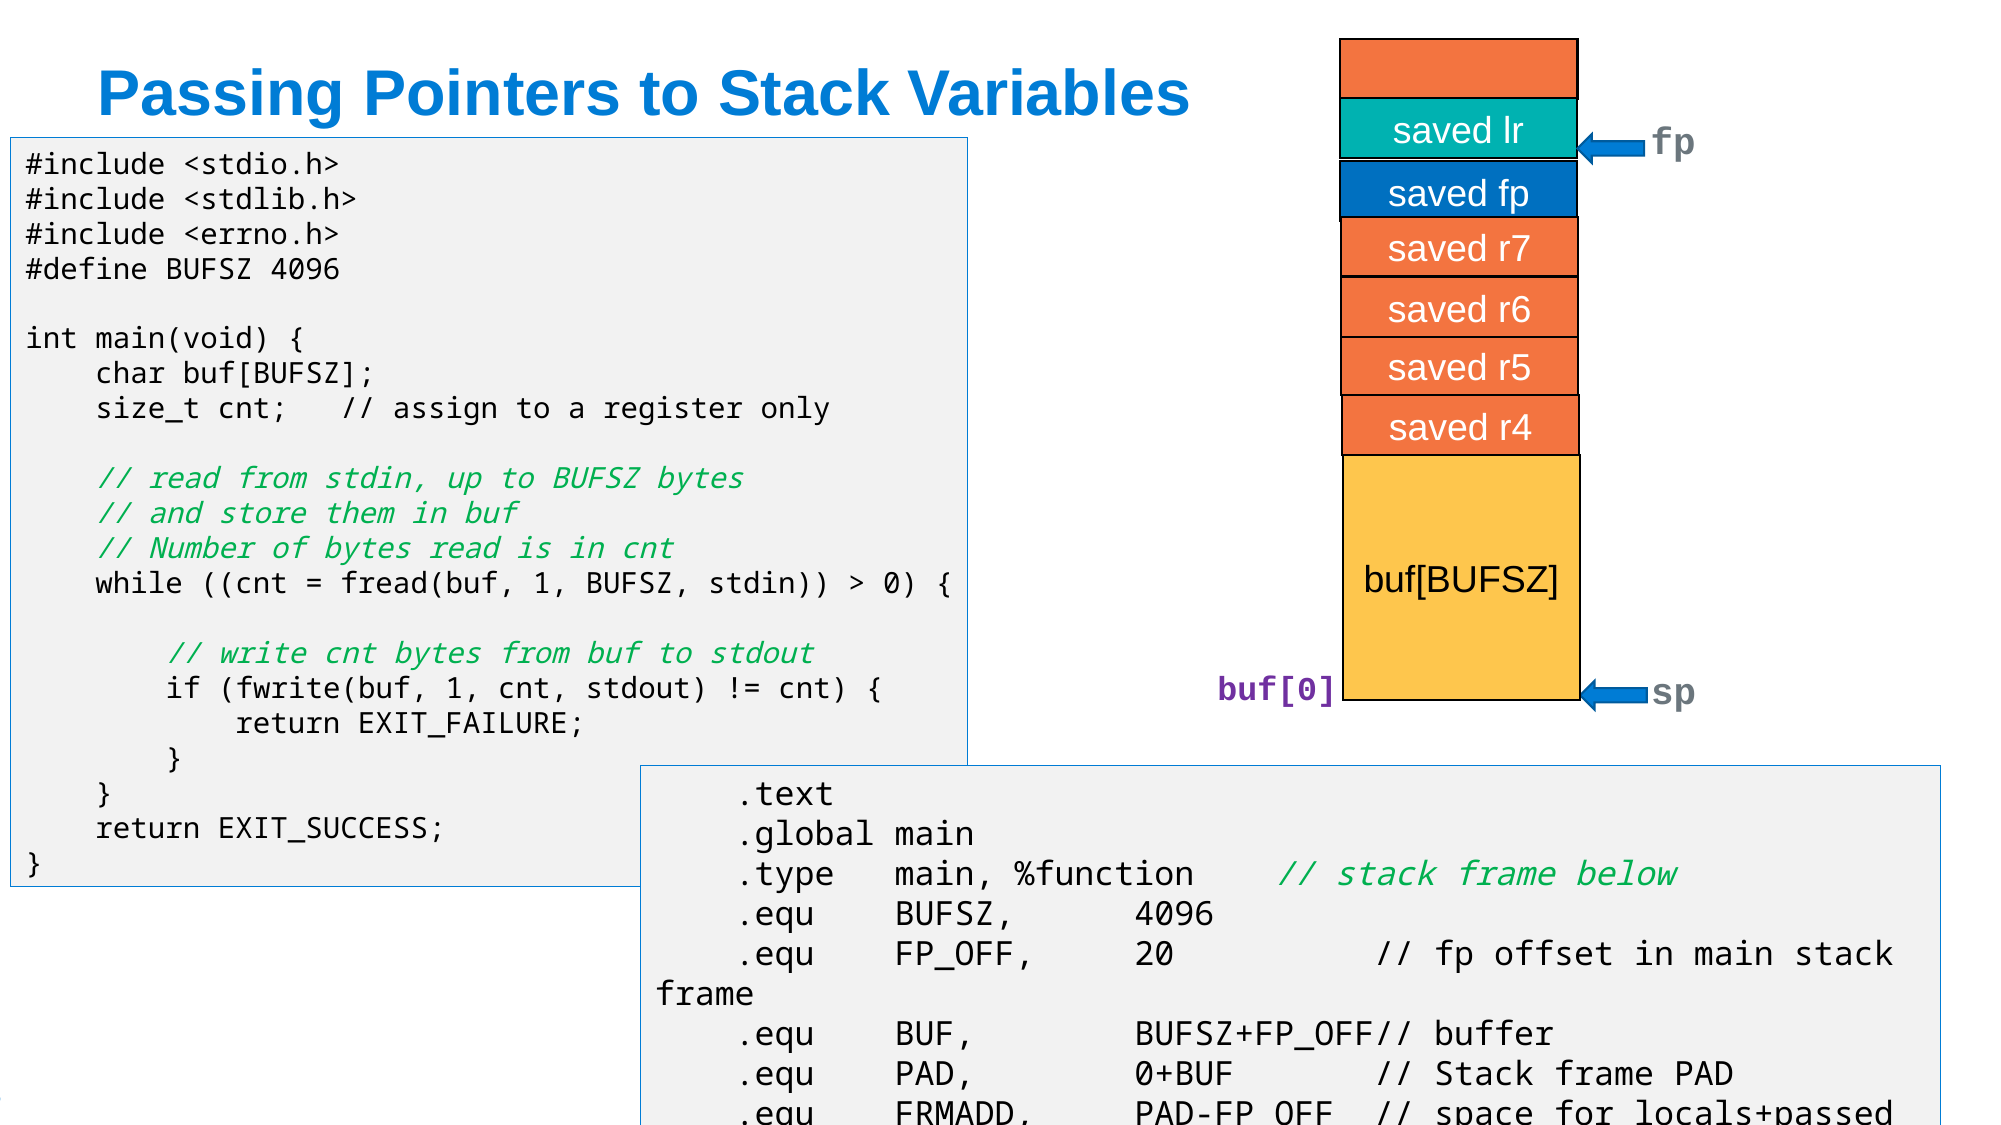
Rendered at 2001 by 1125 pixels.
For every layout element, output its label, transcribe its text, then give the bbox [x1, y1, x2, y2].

text_box .text .global main .type main, %function // stack frame below .equ BUFSZ, 4096 .equ FP_OFF, 20 // fp offset in main stack frame .equ BUF, BUFSZ+FP_OFF// buffer .equ PAD, 0+BUF // Stack frame PAD .equ FRMADD, PAD-FP_OFF // space for locals+passed args [640, 765, 1941, 1125]
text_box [1202, 39, 1752, 731]
title Passing Pointers to Stack Variables [82, 19, 1808, 137]
text_box #include <stdio.h> #include <stdlib.h> #include <errno.h> #define BUFSZ 4096 int main(void) { char buf[BUFSZ]; size_t cnt; // assign to a register only // read from stdin, up to BUFSZ bytes // and store them in buf // Number of bytes read is in cnt while ((cnt = fread(buf, 1, BUFSZ, stdin)) > 0) { // write cnt bytes from buf to stdout if (fwrite(buf, 1, cnt, stdout) != cnt) { return EXIT_FAILURE; } } return EXIT_SUCCESS; } [10, 137, 968, 887]
